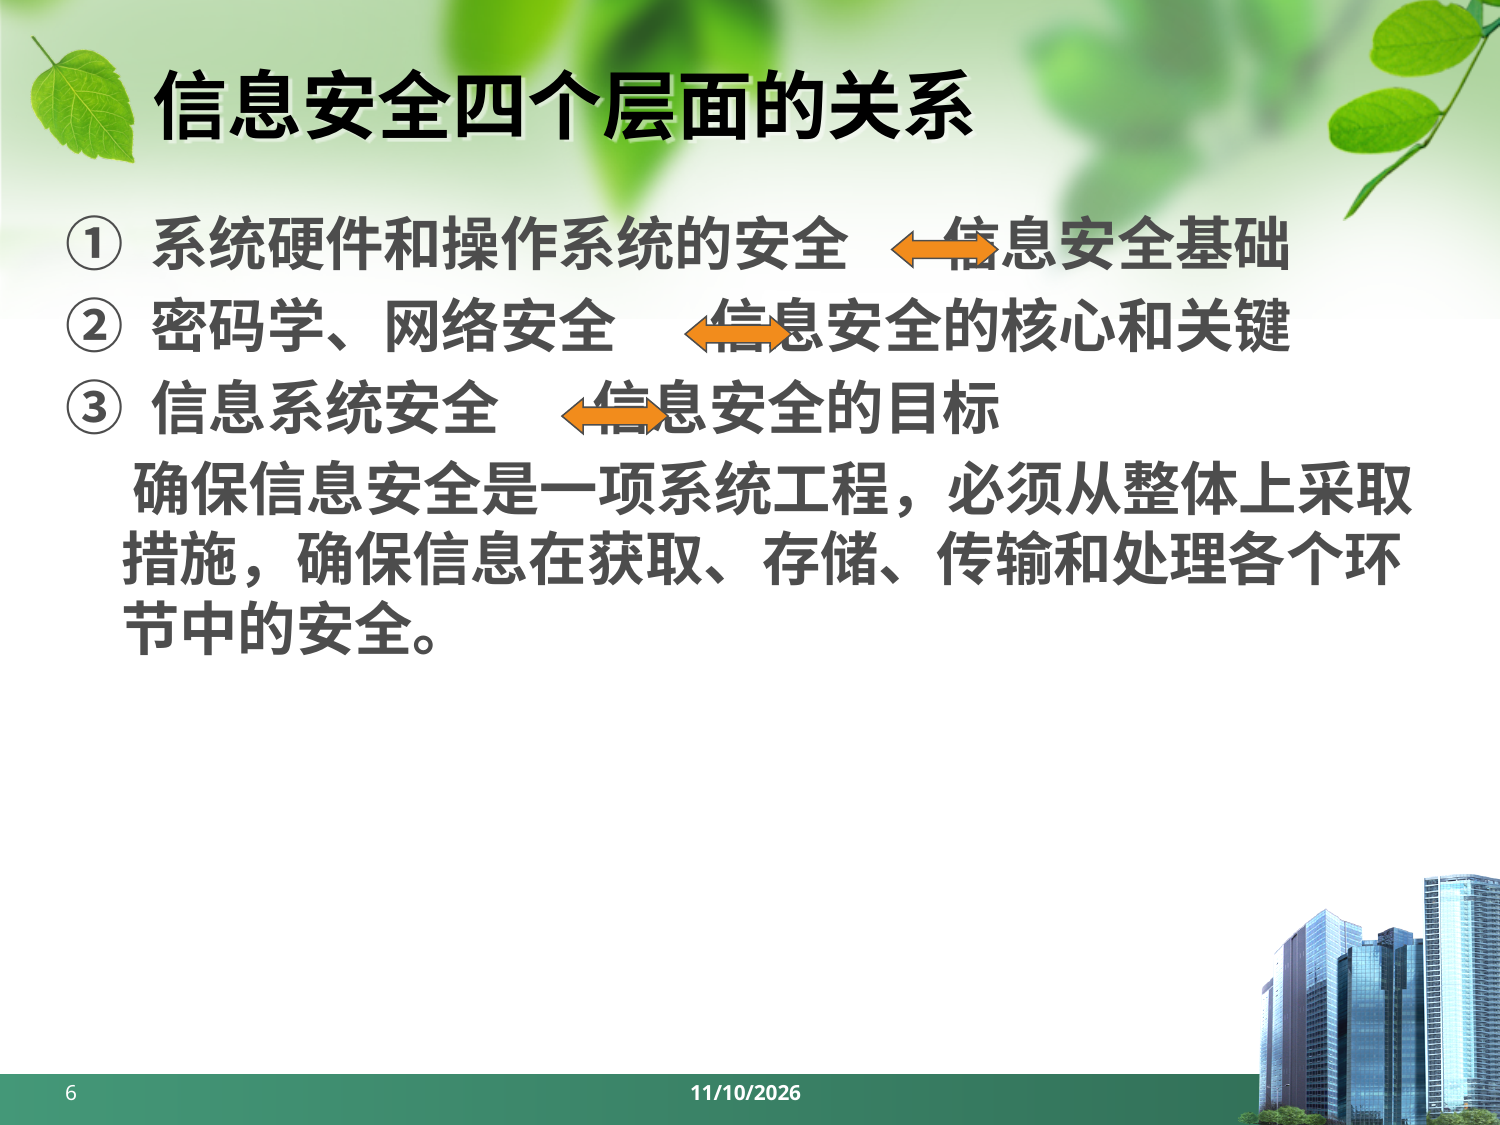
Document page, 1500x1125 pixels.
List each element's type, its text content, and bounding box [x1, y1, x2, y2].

title 信息安全四个层面的关系 [137, 57, 1325, 150]
text_box [685, 316, 792, 352]
picture [0, 0, 1500, 319]
text_box [891, 231, 998, 268]
text_box [561, 398, 669, 434]
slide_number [675, 1072, 1025, 1113]
slide_number 6 [50, 1072, 138, 1113]
list ① 系统硬件和操作系统的安全 信息安全基础 ② 密码学、网络安全 信息安全的核心和关键 ③ 信息系统安全 信息安全的目标 确保信息安全是一项系统工程，必须从整体上采取措施，确保信息在获取、存储、传输和处理各个环节中的安全。 [50, 200, 1442, 705]
